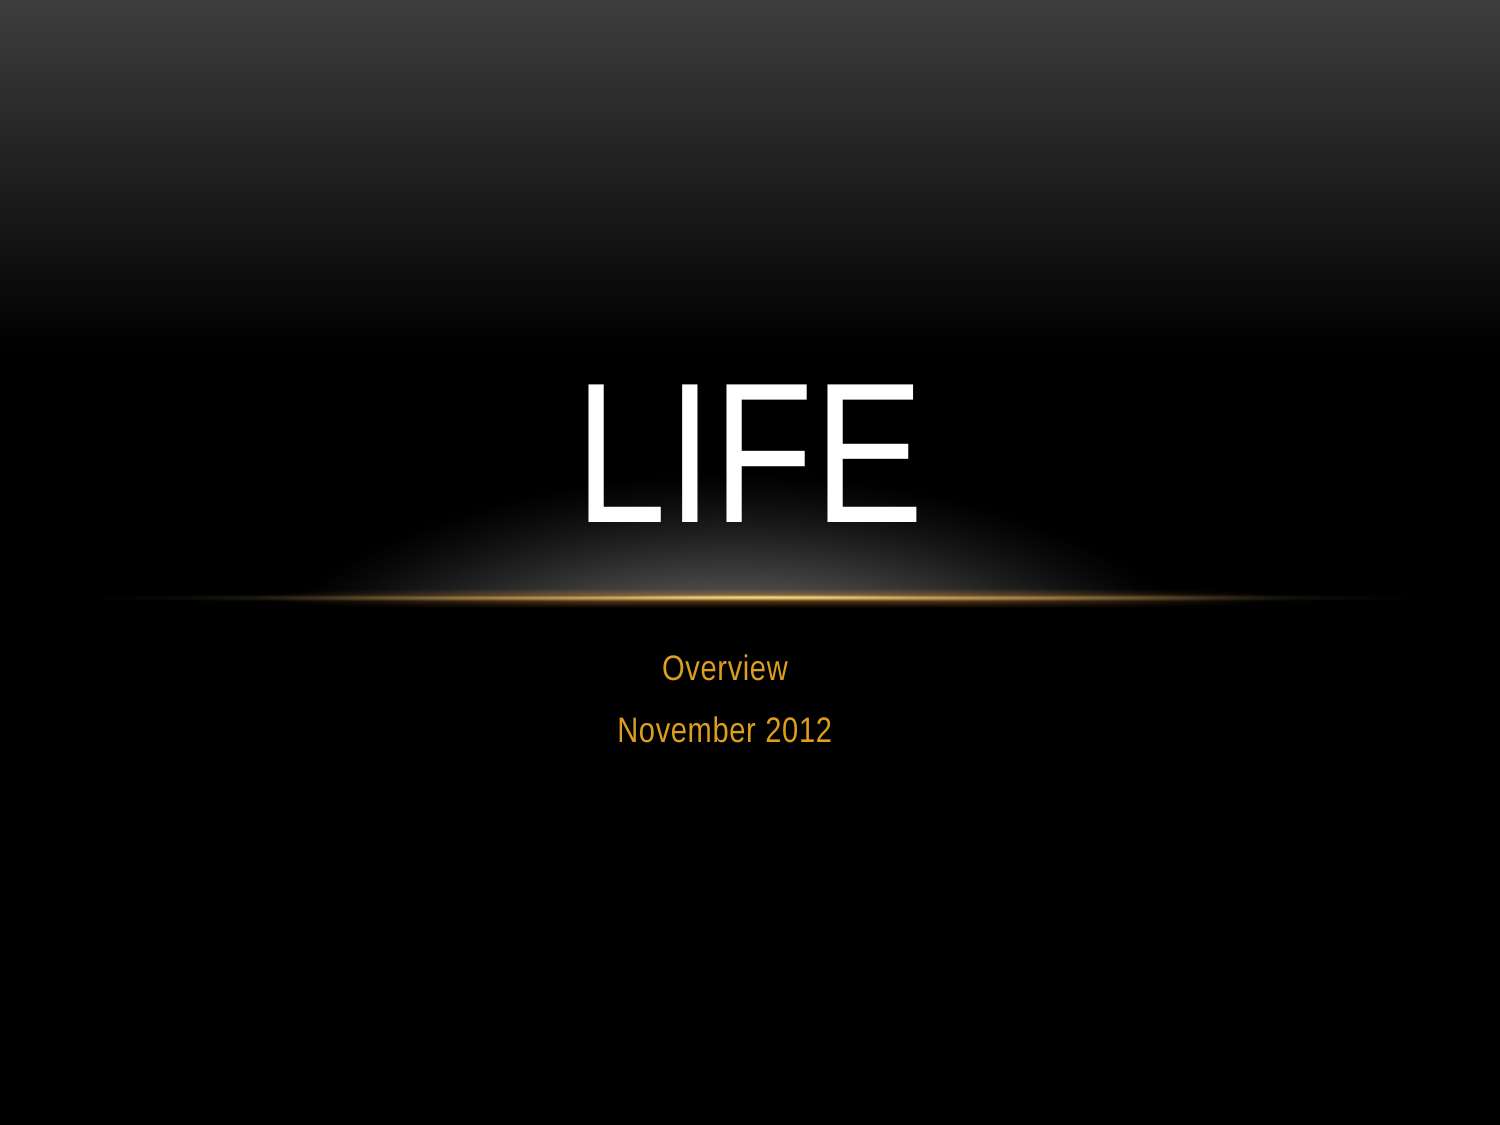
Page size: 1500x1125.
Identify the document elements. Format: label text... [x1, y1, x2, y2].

subtitle Overview November 2012 [200, 637, 1250, 925]
title Life [112, 329, 1388, 571]
picture [0, 0, 1500, 750]
